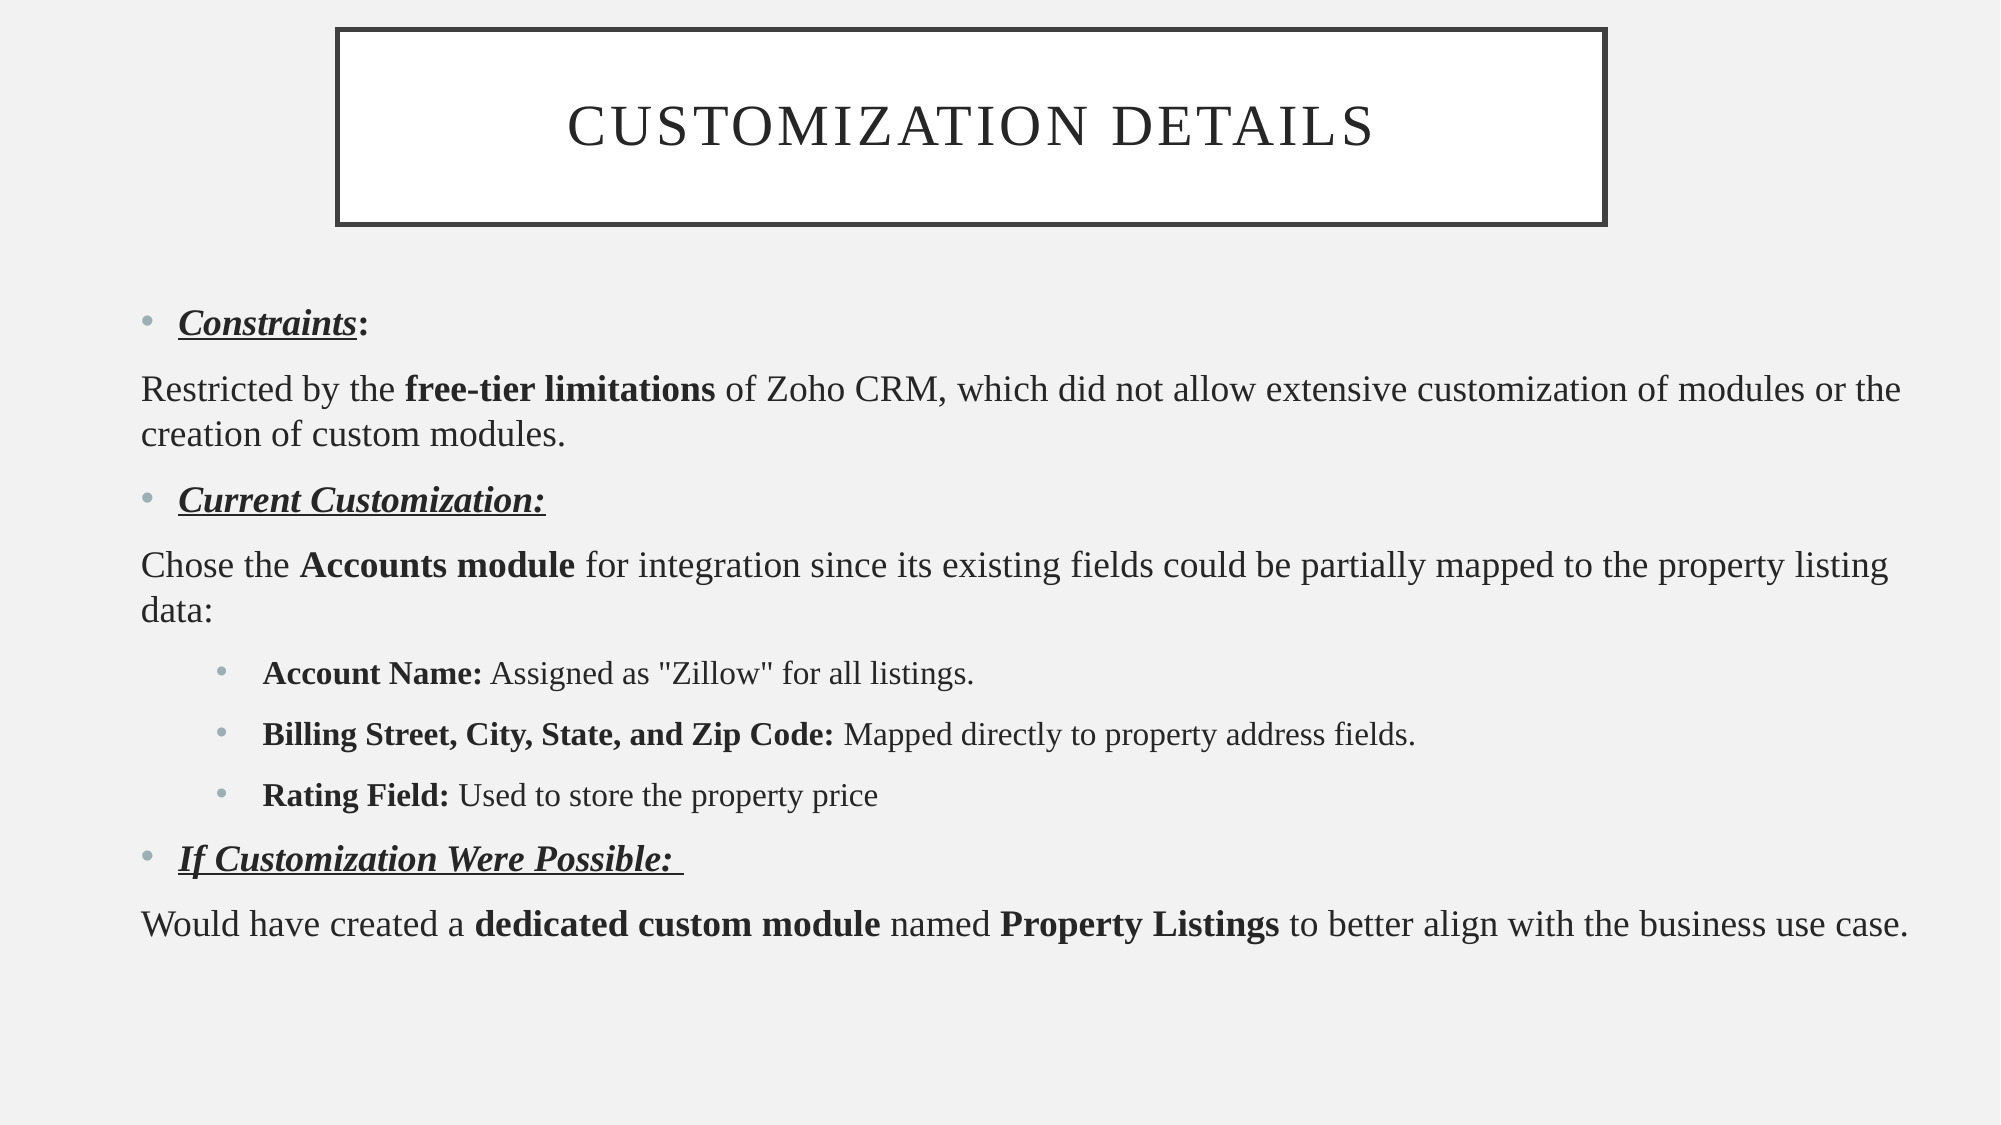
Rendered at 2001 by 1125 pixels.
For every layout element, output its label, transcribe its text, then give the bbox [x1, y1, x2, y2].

title Customization Details [335, 27, 1608, 227]
list Constraints: Restricted by the free-tier limitations of Zoho CRM, which did not allow extensive customization of modules or the creation of custom modules. Current Customization: Chose the Accounts module for integration since its existing fields could be partially mapped to the property listing data: Account Name: Assigned as "Zillow" for all listings. Billing Street, City, State, and Zip Code: Mapped directly to property address fields. Rating Field: Used to store the property price If Customization Were Possible: Would have created a dedicated custom module named Property Listings to better align with the business use case. [125, 290, 1958, 999]
